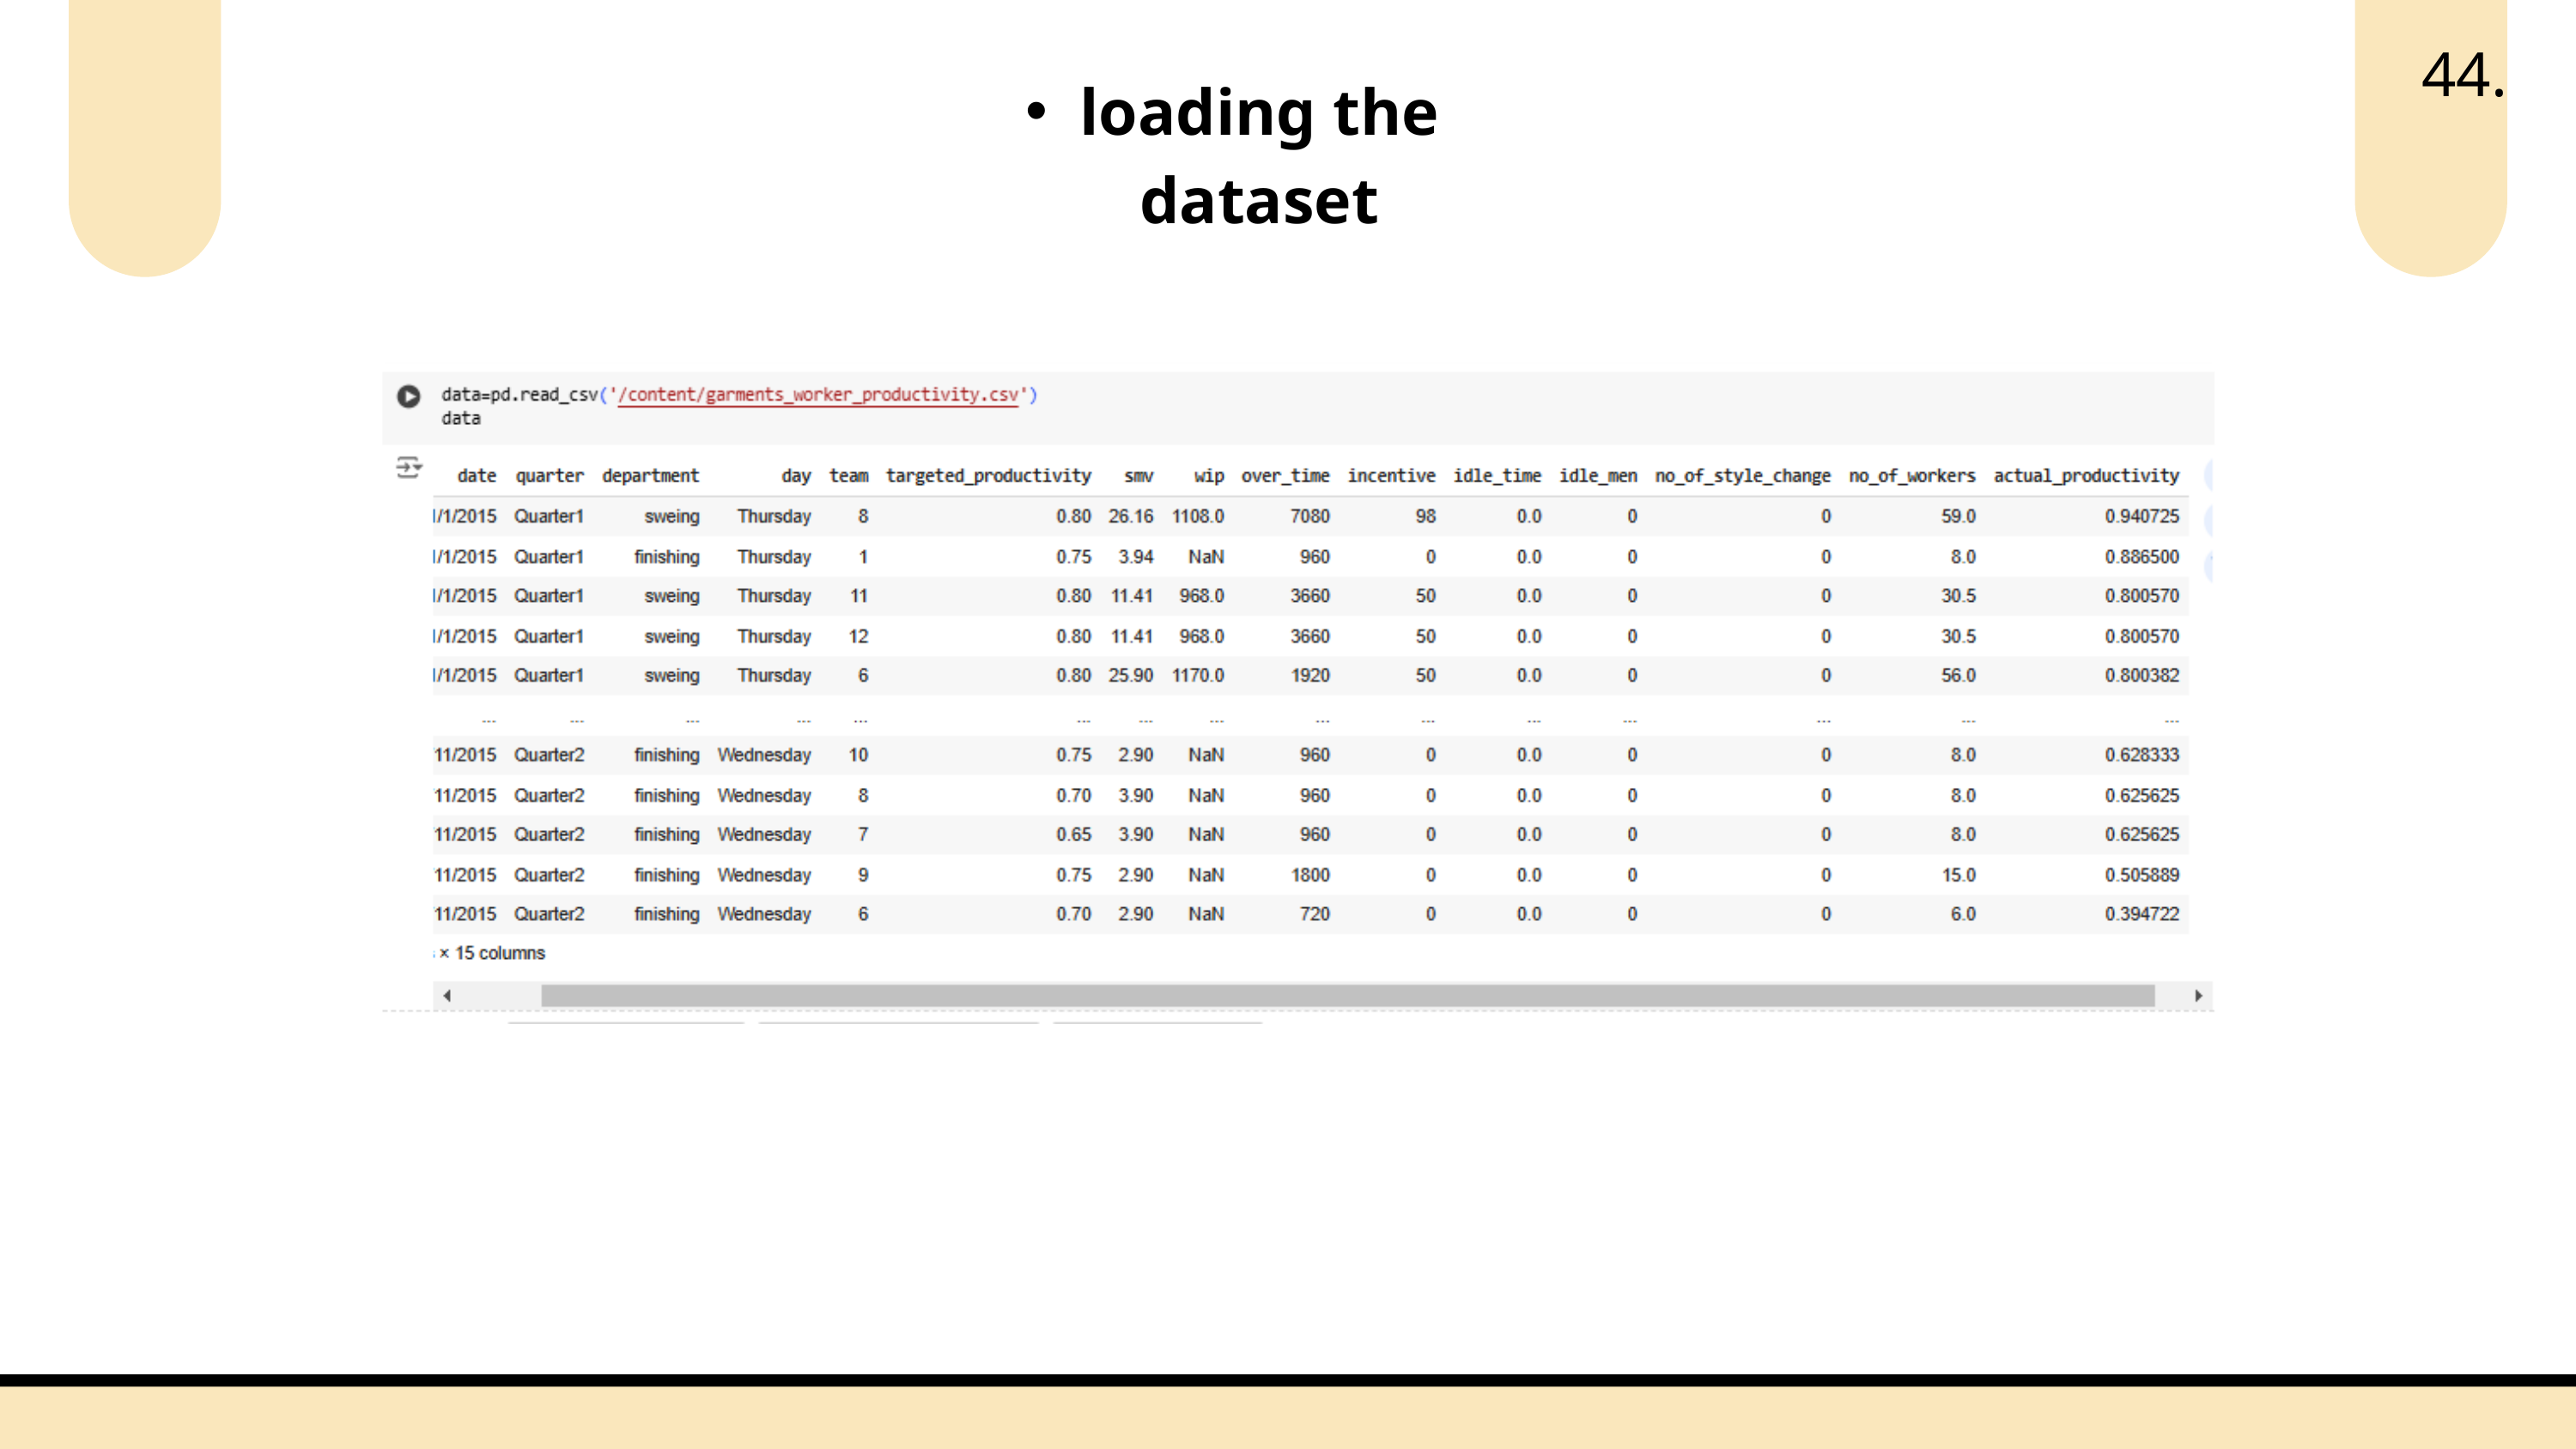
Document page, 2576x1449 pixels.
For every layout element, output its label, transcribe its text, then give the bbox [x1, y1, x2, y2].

text_box [381, 362, 2230, 1024]
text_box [0, 1379, 2576, 1449]
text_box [2354, 0, 2508, 277]
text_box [68, 0, 222, 277]
text_box loading the dataset [854, 59, 1558, 236]
